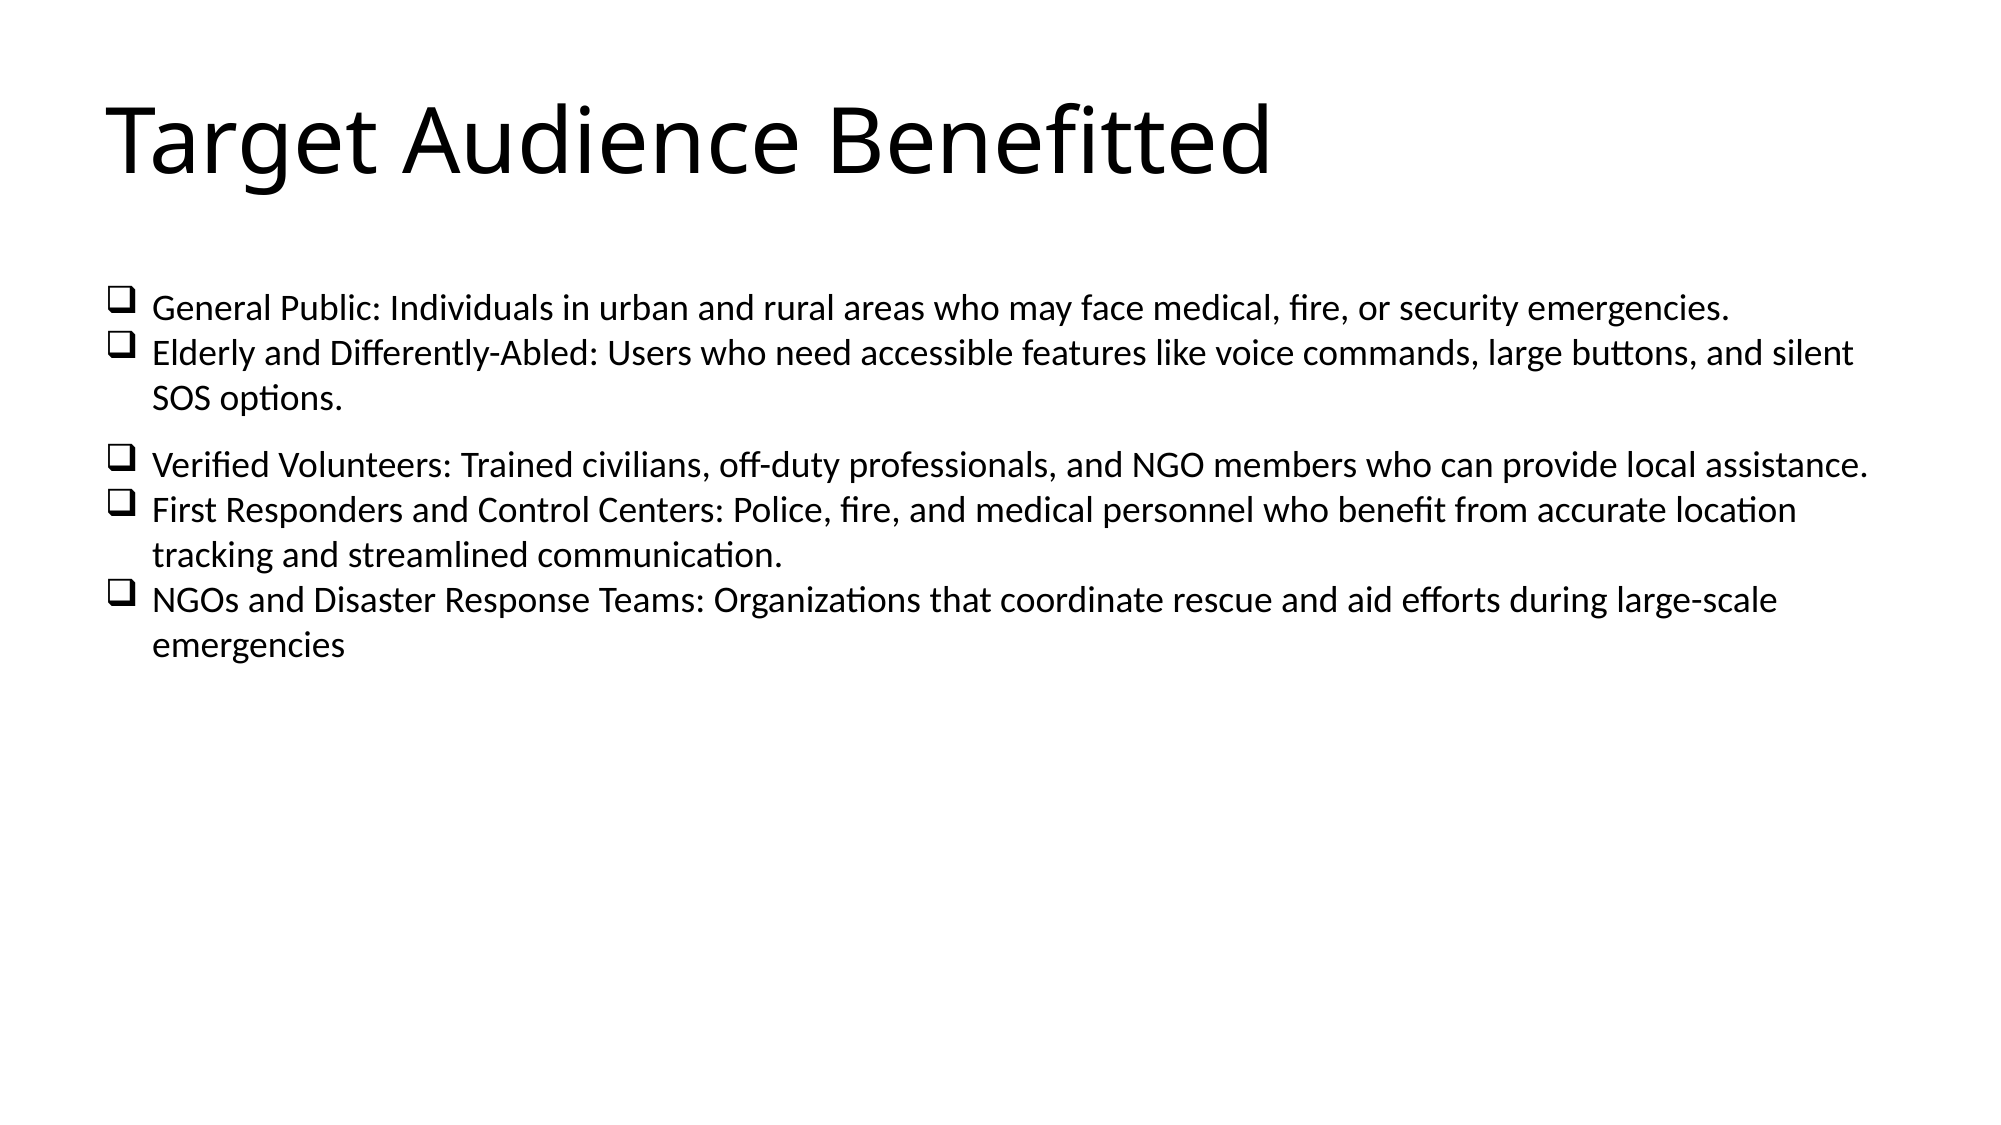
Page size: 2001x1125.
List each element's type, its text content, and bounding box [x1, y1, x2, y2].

text_box General Public: Individuals in urban and rural areas who may face medical, fire, or security emergencies. Elderly and Differently-Abled: Users who need accessible features like voice commands, large buttons, and silent SOS options. Verified Volunteers: Trained civilians, off-duty professionals, and NGO members who can provide local assistance. First Responders and Control Centers: Police, fire, and medical personnel who benefit from accurate location tracking and streamlined communication. NGOs and Disaster Response Teams: Organizations that coordinate rescue and aid efforts during large-scale emergencies [90, 252, 1910, 673]
text_box Target Audience Benefitted [90, 35, 1816, 252]
